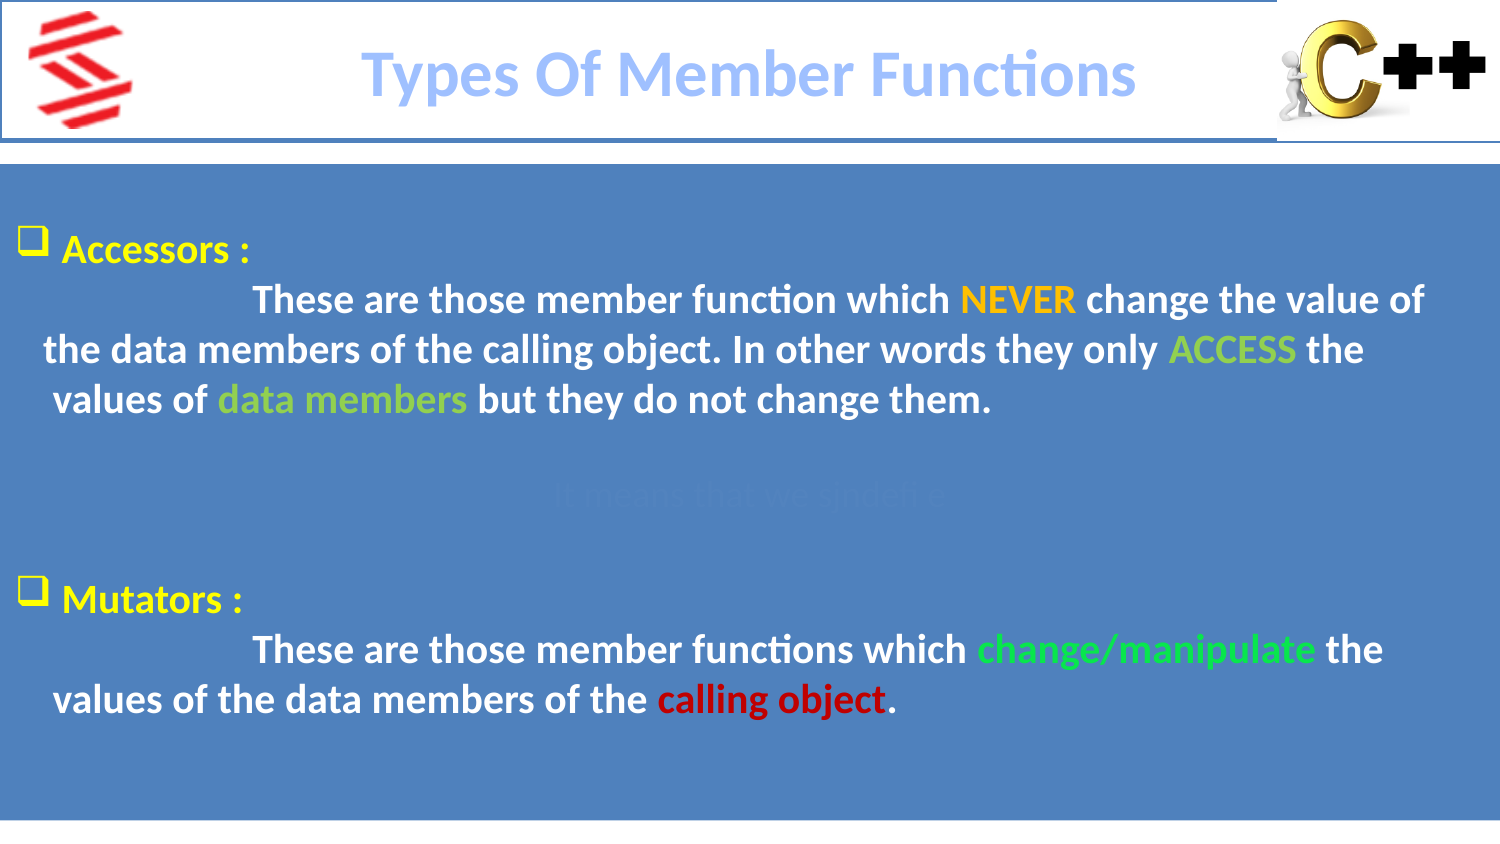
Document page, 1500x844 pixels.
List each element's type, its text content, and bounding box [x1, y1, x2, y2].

picture [23, 11, 141, 130]
title Types Of Member Functions [0, 0, 1274, 143]
text_box Accessors : These are those member function which NEVER change the value of the data members of the calling object. In other words they only ACCESS the values of data members but they do not change them. Mutators : These are those member functions which change/manipulate the values of the data members of the calling object. [0, 164, 1500, 830]
picture [1277, 0, 1500, 141]
